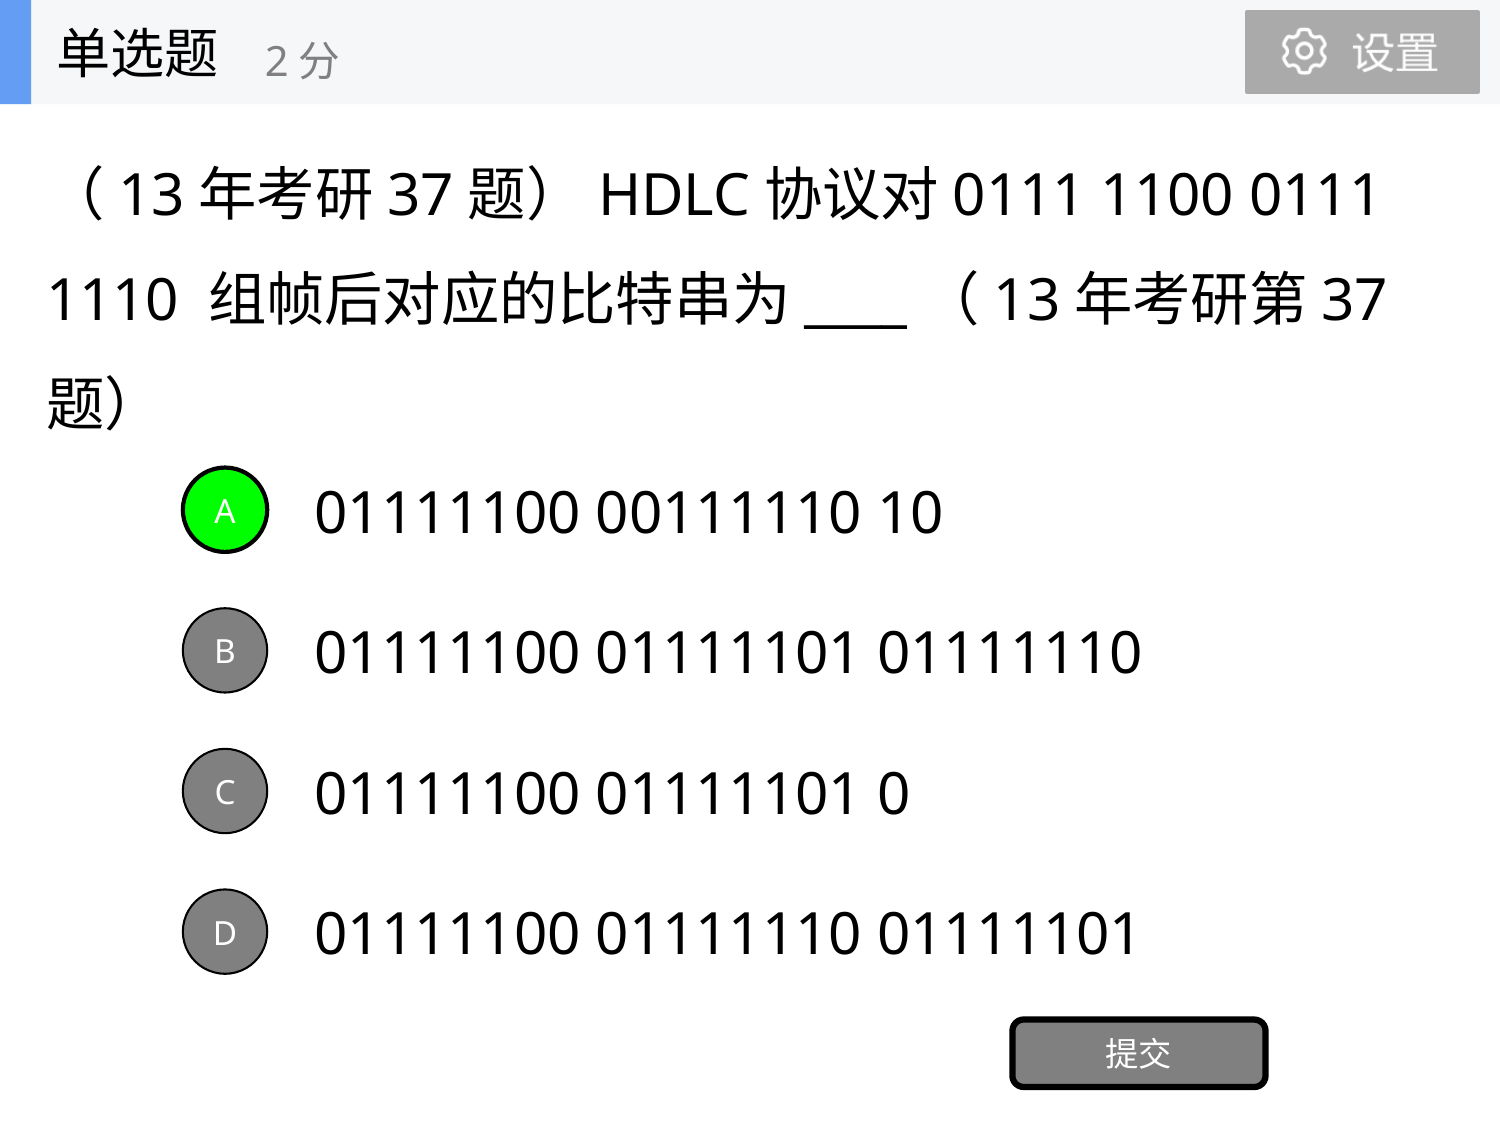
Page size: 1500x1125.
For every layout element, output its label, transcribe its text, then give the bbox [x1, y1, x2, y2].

text_box C [182, 748, 268, 834]
text_box B [182, 608, 268, 693]
text_box 提交 [1012, 1019, 1266, 1088]
text_box 01111100 00111110 10 [299, 456, 1350, 563]
text_box 01111100 01111101 0 [299, 738, 1350, 844]
text_box A [182, 467, 268, 552]
text_box （13年考研37题）HDLC协议对0111 1100 0111 1110 组帧后对应的比特串为____（13年考研第37题） [31, 105, 1424, 456]
text_box 01111100 01111110 01111101 [299, 878, 1350, 985]
text_box D [182, 889, 268, 974]
picture [1245, 10, 1480, 94]
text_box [0, 0, 1500, 105]
text_box 01111100 01111101 01111110 [299, 597, 1350, 703]
